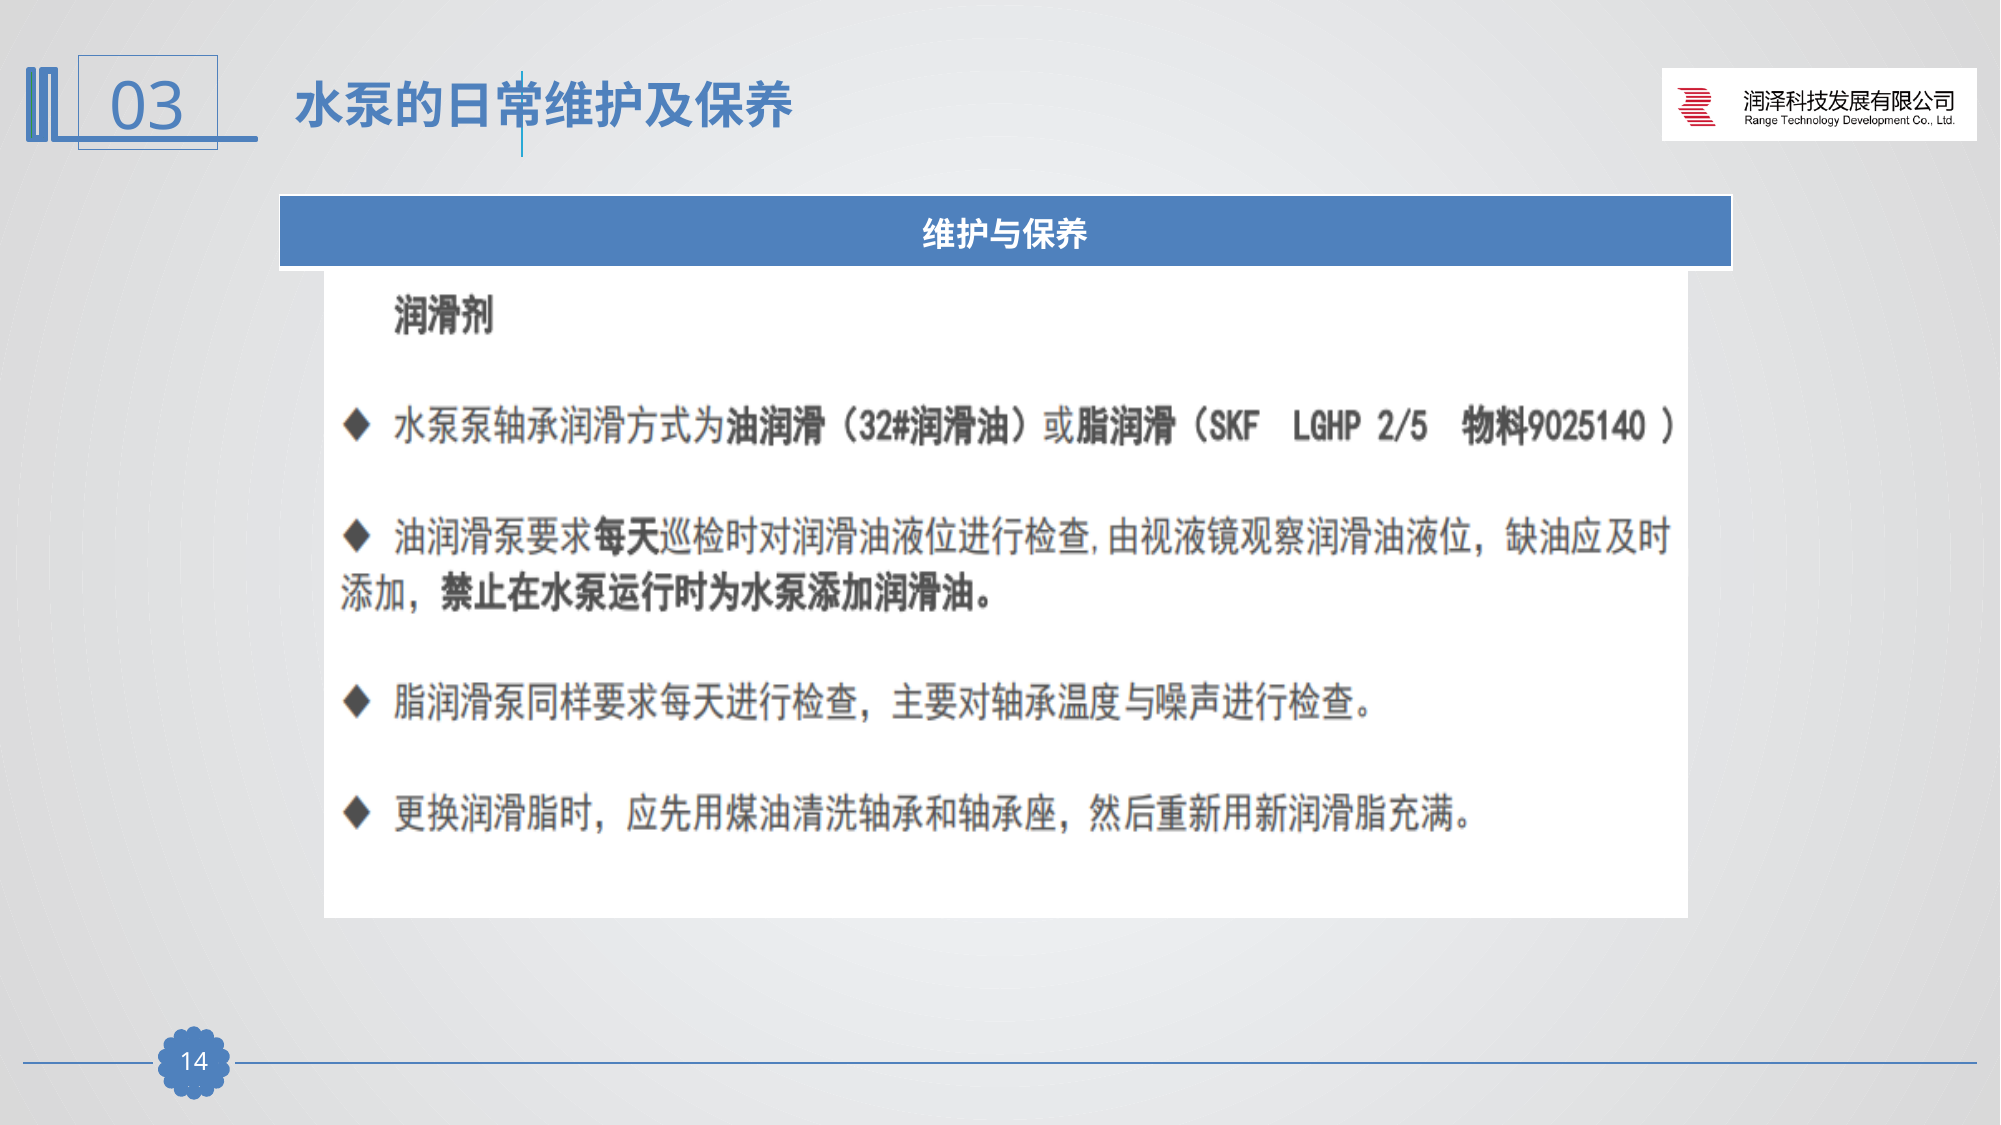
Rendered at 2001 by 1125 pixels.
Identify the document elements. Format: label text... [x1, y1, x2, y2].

slide_number 13 [169, 1039, 218, 1086]
picture [1733, 68, 1977, 141]
text_box 水泵的日常维护及保养 [279, 66, 1733, 142]
picture [324, 267, 1688, 918]
table_header 维护与保养 [280, 196, 1731, 266]
